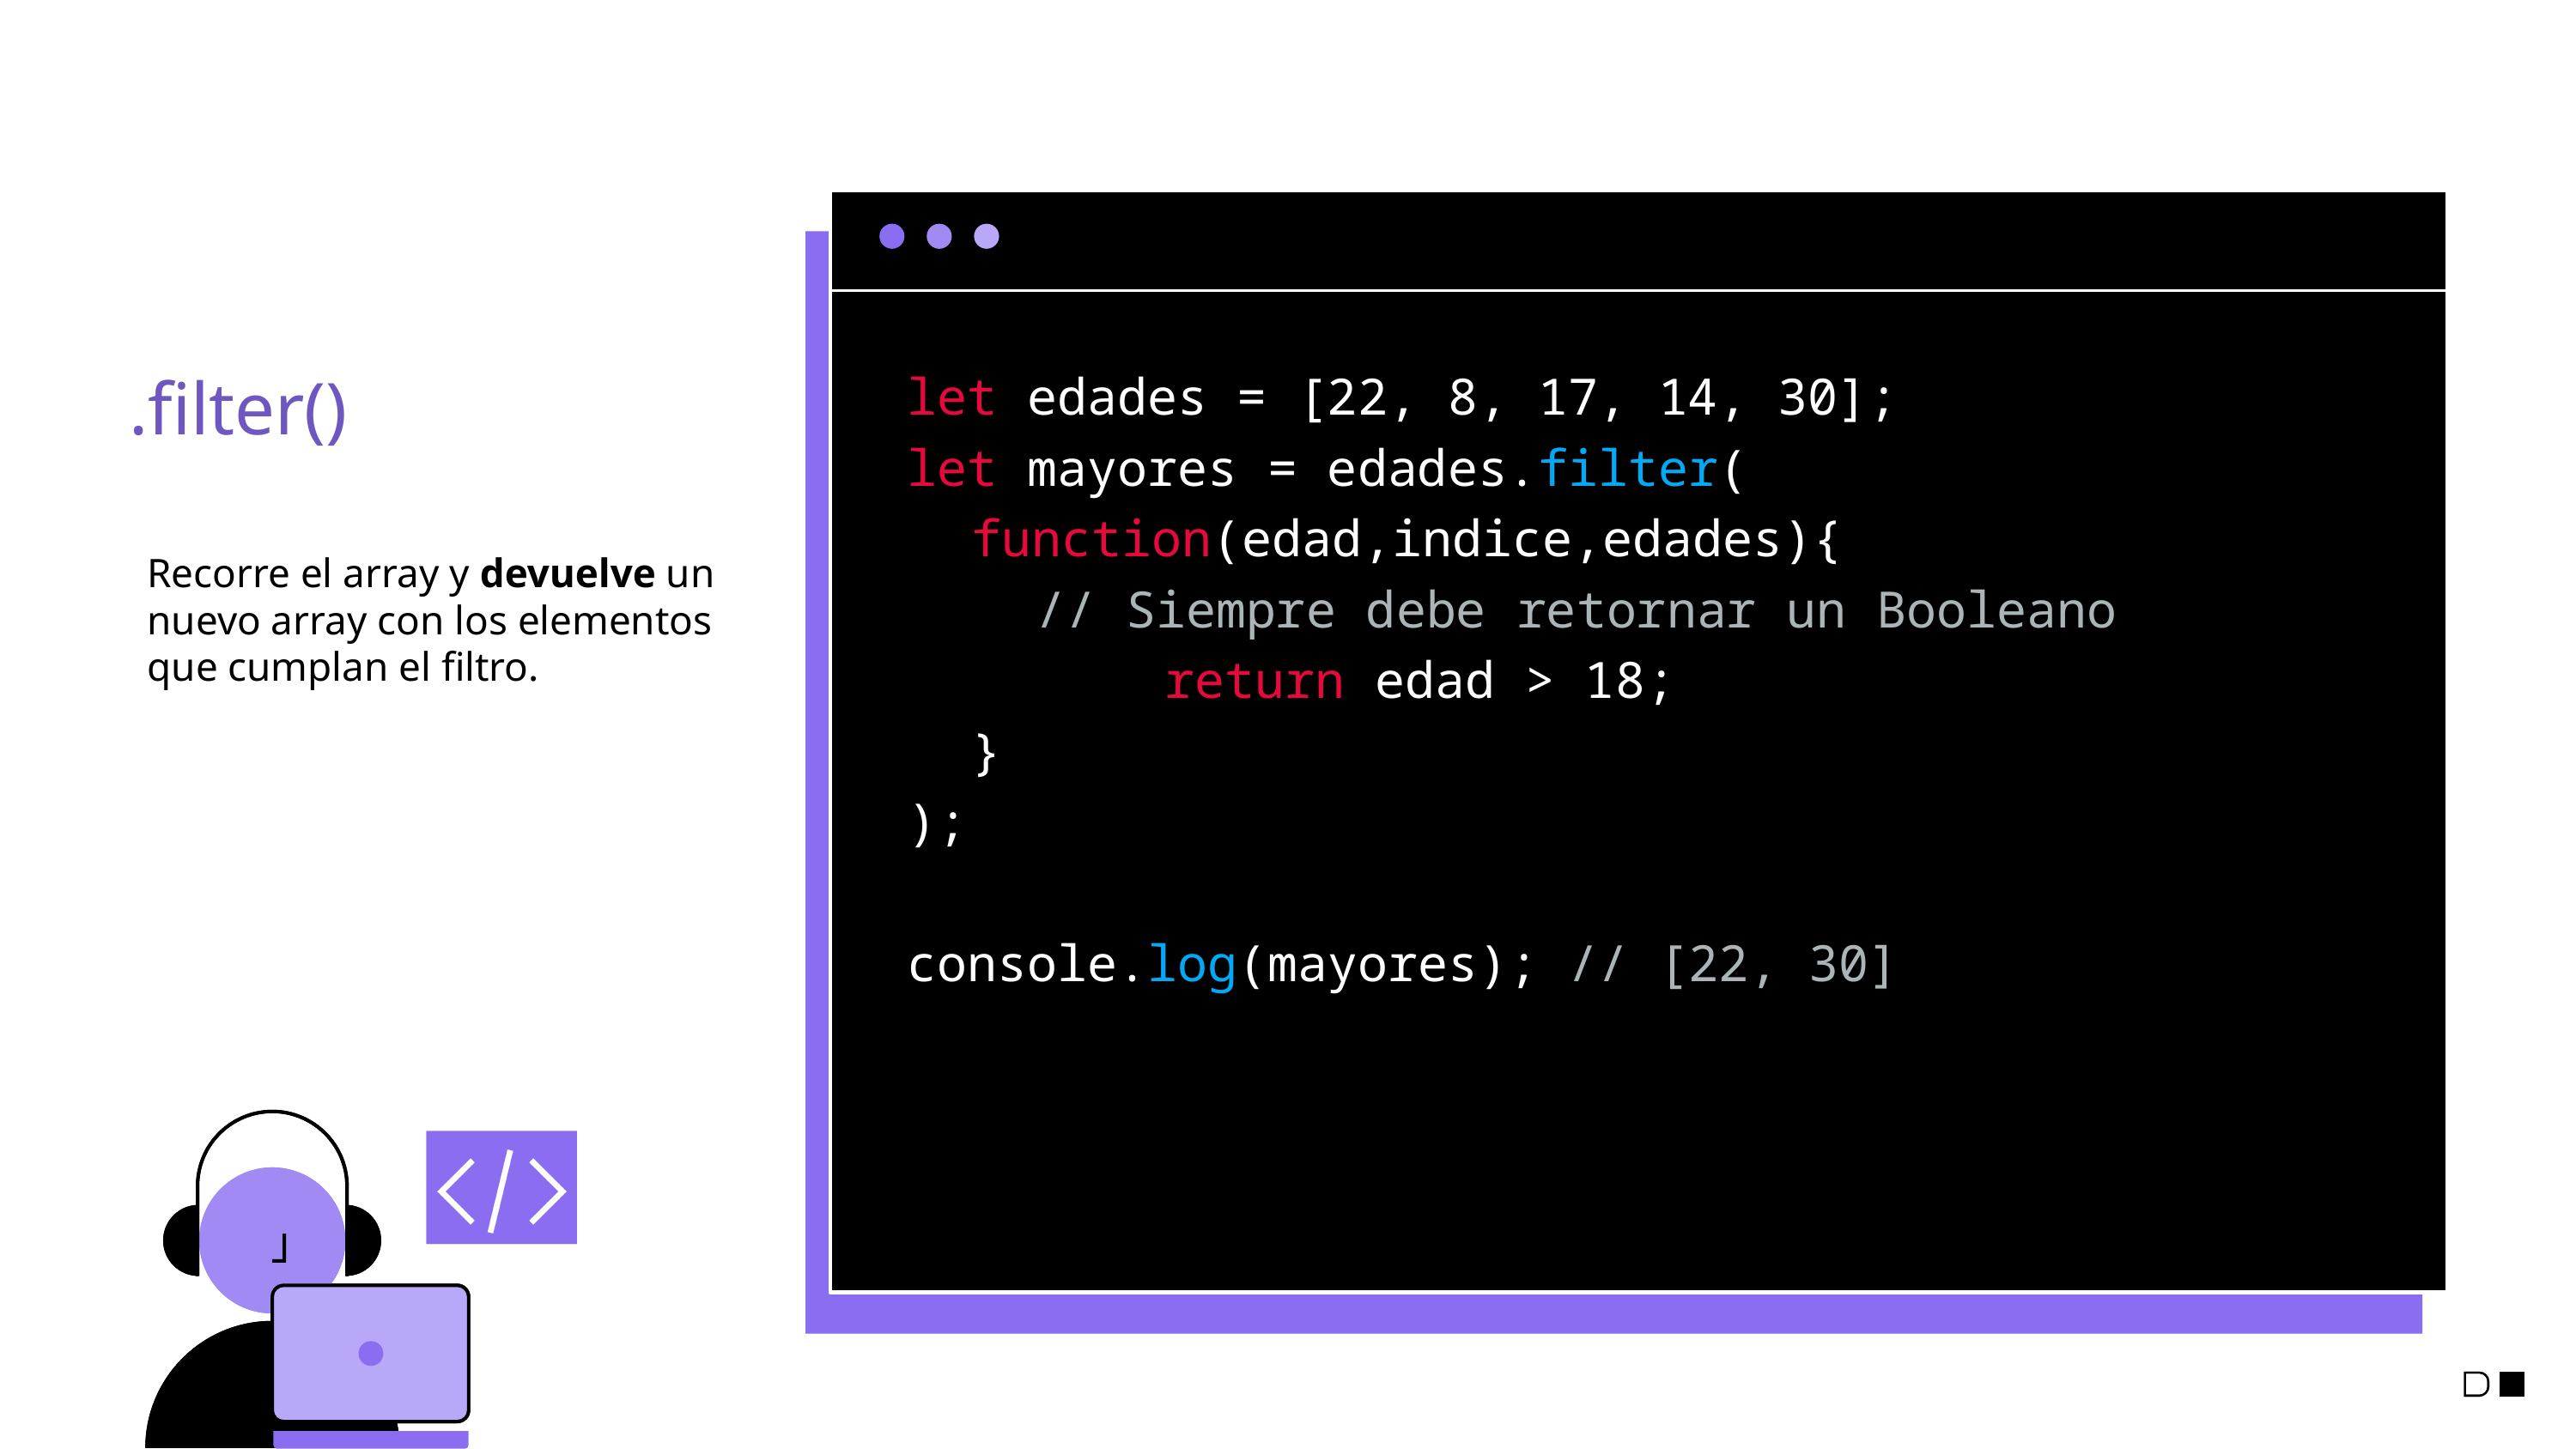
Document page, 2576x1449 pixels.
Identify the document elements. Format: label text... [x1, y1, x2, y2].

title .filter() [128, 350, 727, 459]
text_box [144, 1109, 471, 1449]
list Recorre el array y devuelve un nuevo array con los elementos que cumplan el filtro. [134, 535, 732, 973]
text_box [476, 1131, 578, 1245]
text_box let edades = [22, 8, 17, 14, 30]; let mayores = edades.filter( function(edad,indice,edades){ // Siempre debe retornar un Booleano return edad > 18; } ); console.log(mayores); // [22, 30] [889, 362, 2397, 1244]
